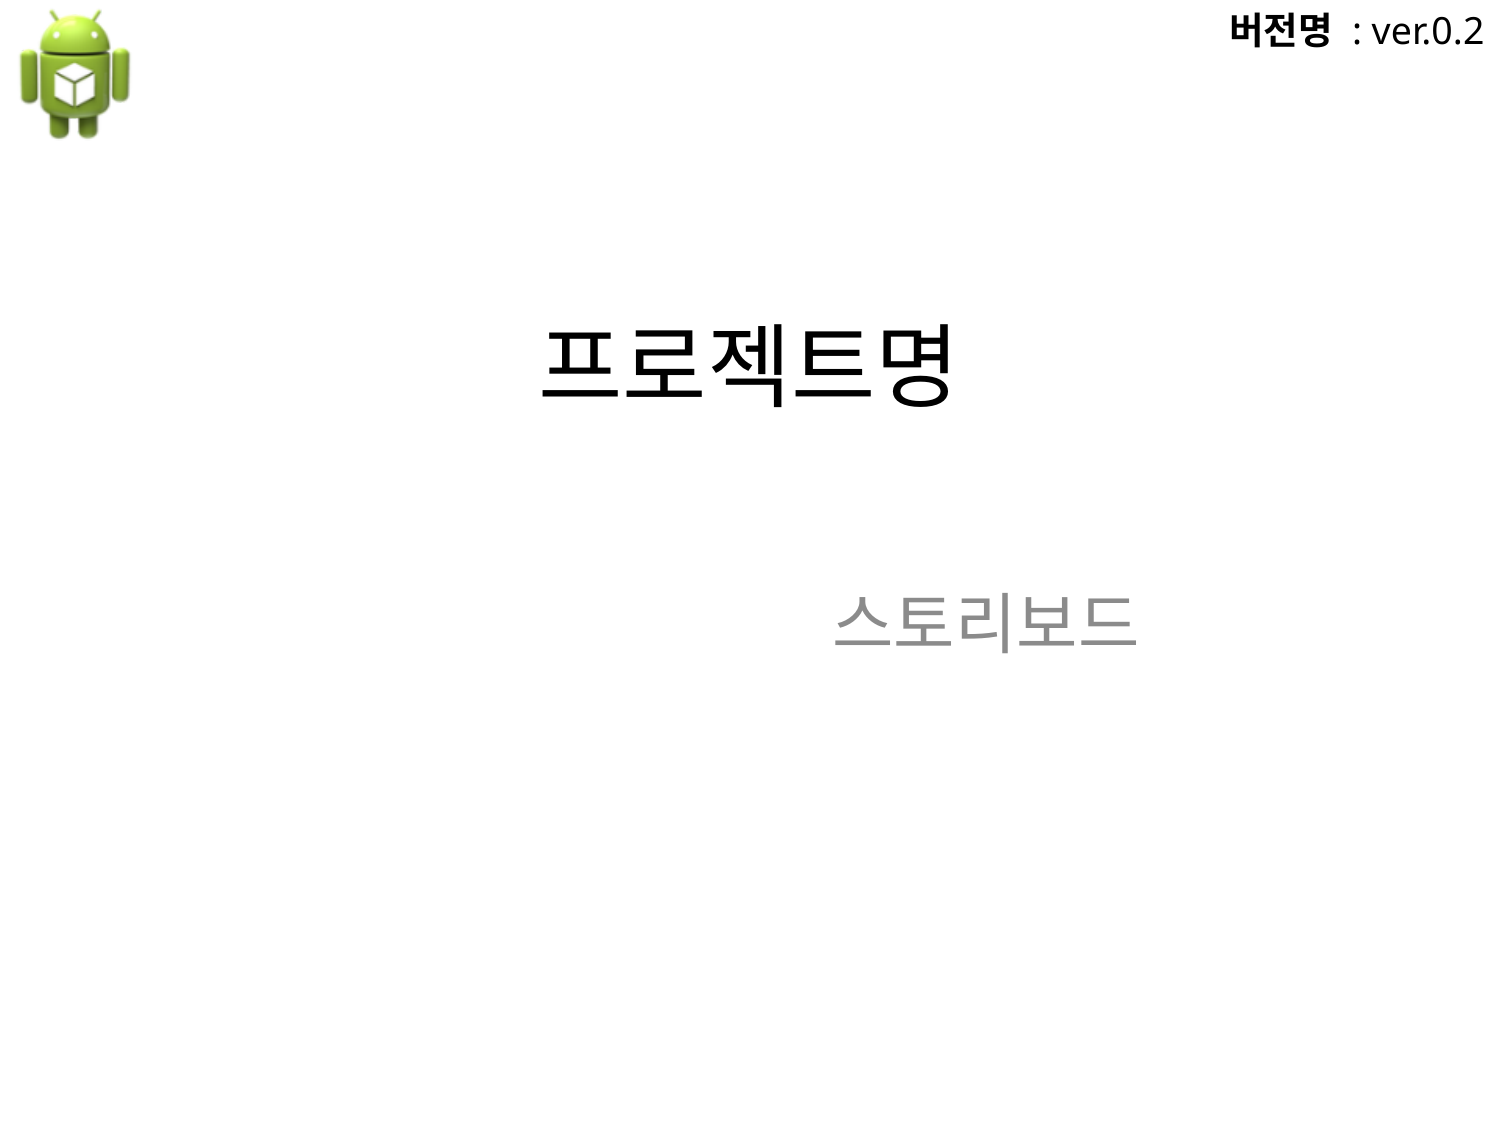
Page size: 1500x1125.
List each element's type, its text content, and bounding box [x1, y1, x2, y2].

text_box 버전명 : ver.0.2 [1214, 0, 1500, 60]
title 프로젝트명 [112, 243, 1388, 485]
subtitle 스토리보드 [549, 574, 1424, 795]
picture [0, 0, 151, 151]
